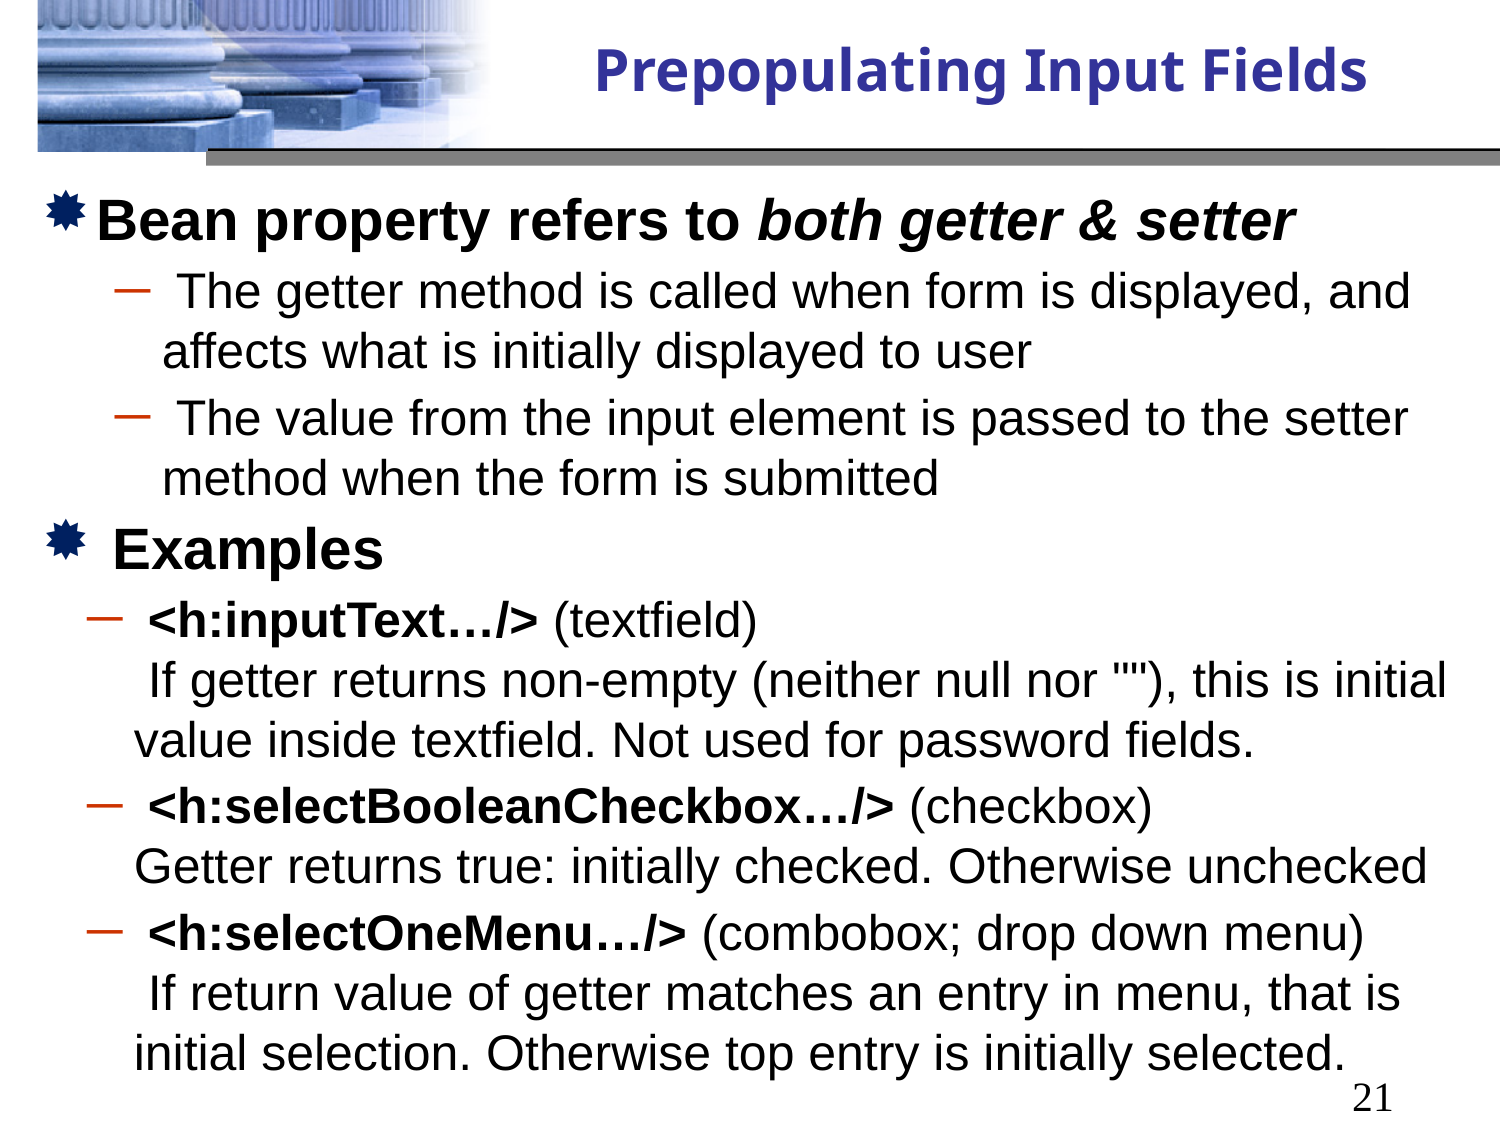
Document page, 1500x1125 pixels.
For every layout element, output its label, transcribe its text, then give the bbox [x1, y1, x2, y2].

picture [37, 0, 462, 152]
title Prepopulating Input Fields [462, 0, 1500, 151]
list Bean property refers to both getter & setter The getter method is called when form is displayed, and affects what is initially displayed to user The value from the input element is passed to the setter method when the form is submitted Examples <h:inputText…/> (textfield) If getter returns non-empty (neither null nor ""), this is initial value inside textfield. Not used for password fields. <h:selectBooleanCheckbox…/> (checkbox) Getter returns true: initially checked. Otherwise unchecked <h:selectOneMenu…/> (combobox; drop down menu) If return value of getter matches an entry in menu, that is initial selection. Otherwise top entry is initially selected. [24, 174, 1476, 1063]
